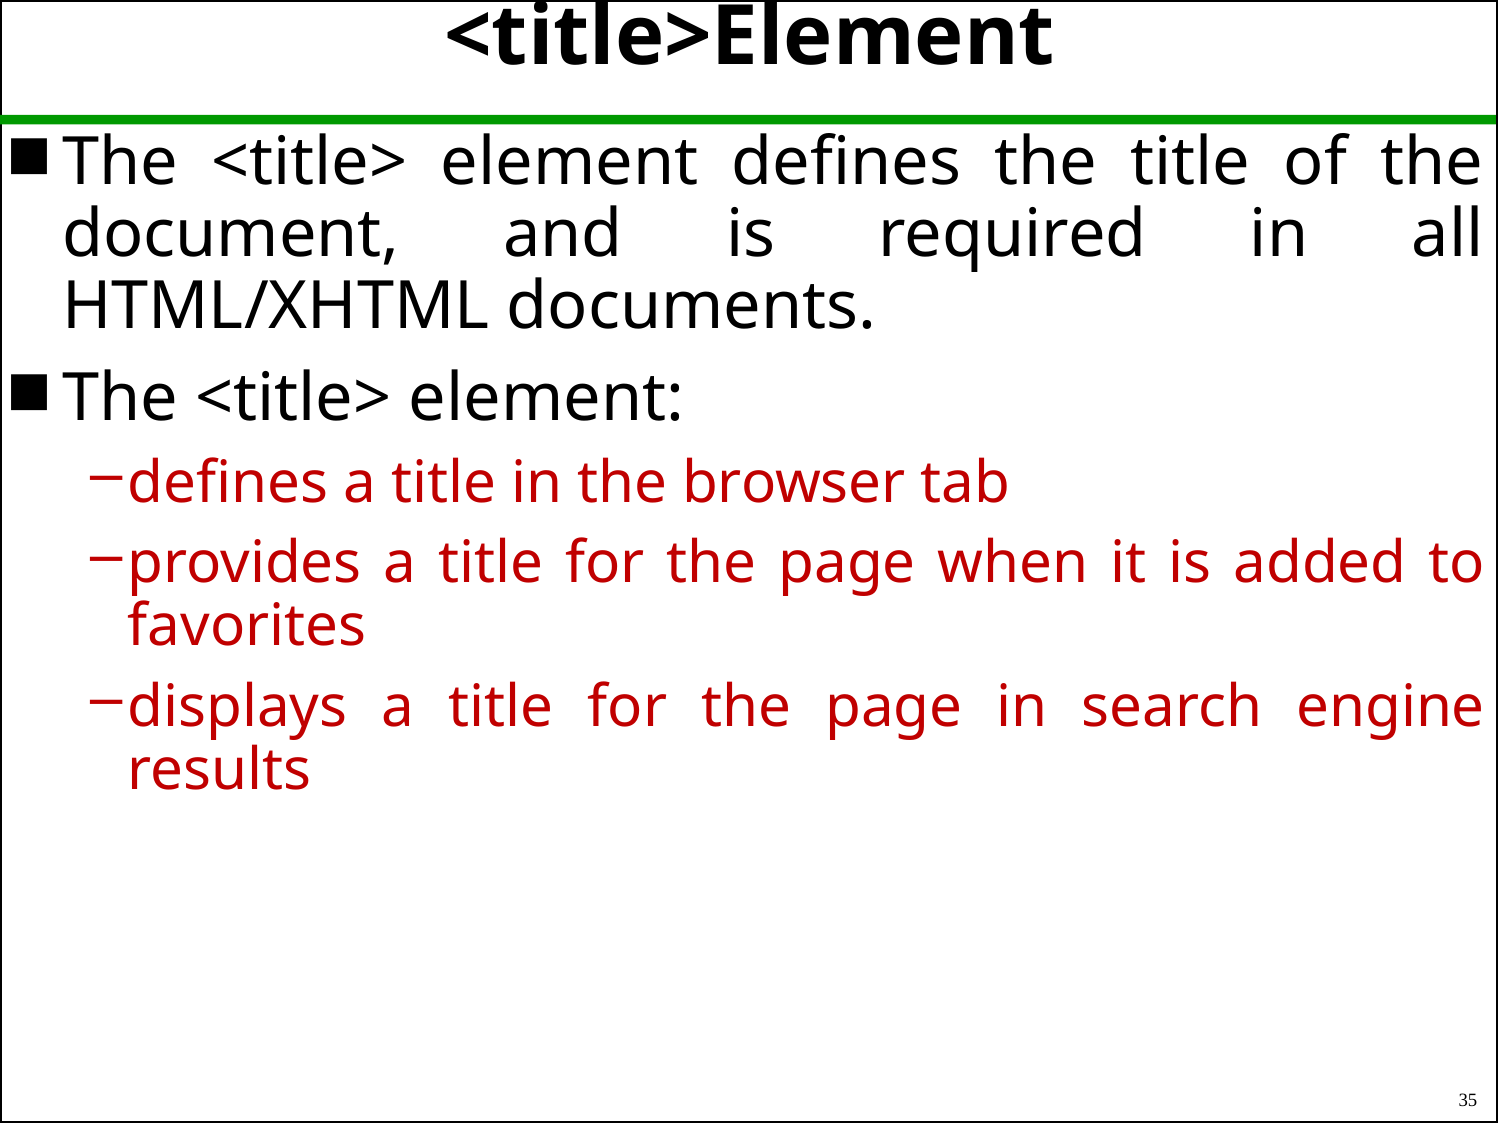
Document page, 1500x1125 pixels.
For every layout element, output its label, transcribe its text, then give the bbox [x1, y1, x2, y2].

list The <title> element defines the title of the document, and is required in all HTML/XHTML documents. The <title> element: defines a title in the browser tab provides a title for the page when it is added to favorites displays a title for the page in search engine results [0, 119, 1500, 1060]
title <title>Element [7, 15, 1493, 119]
slide_number 35 [1179, 1074, 1493, 1119]
